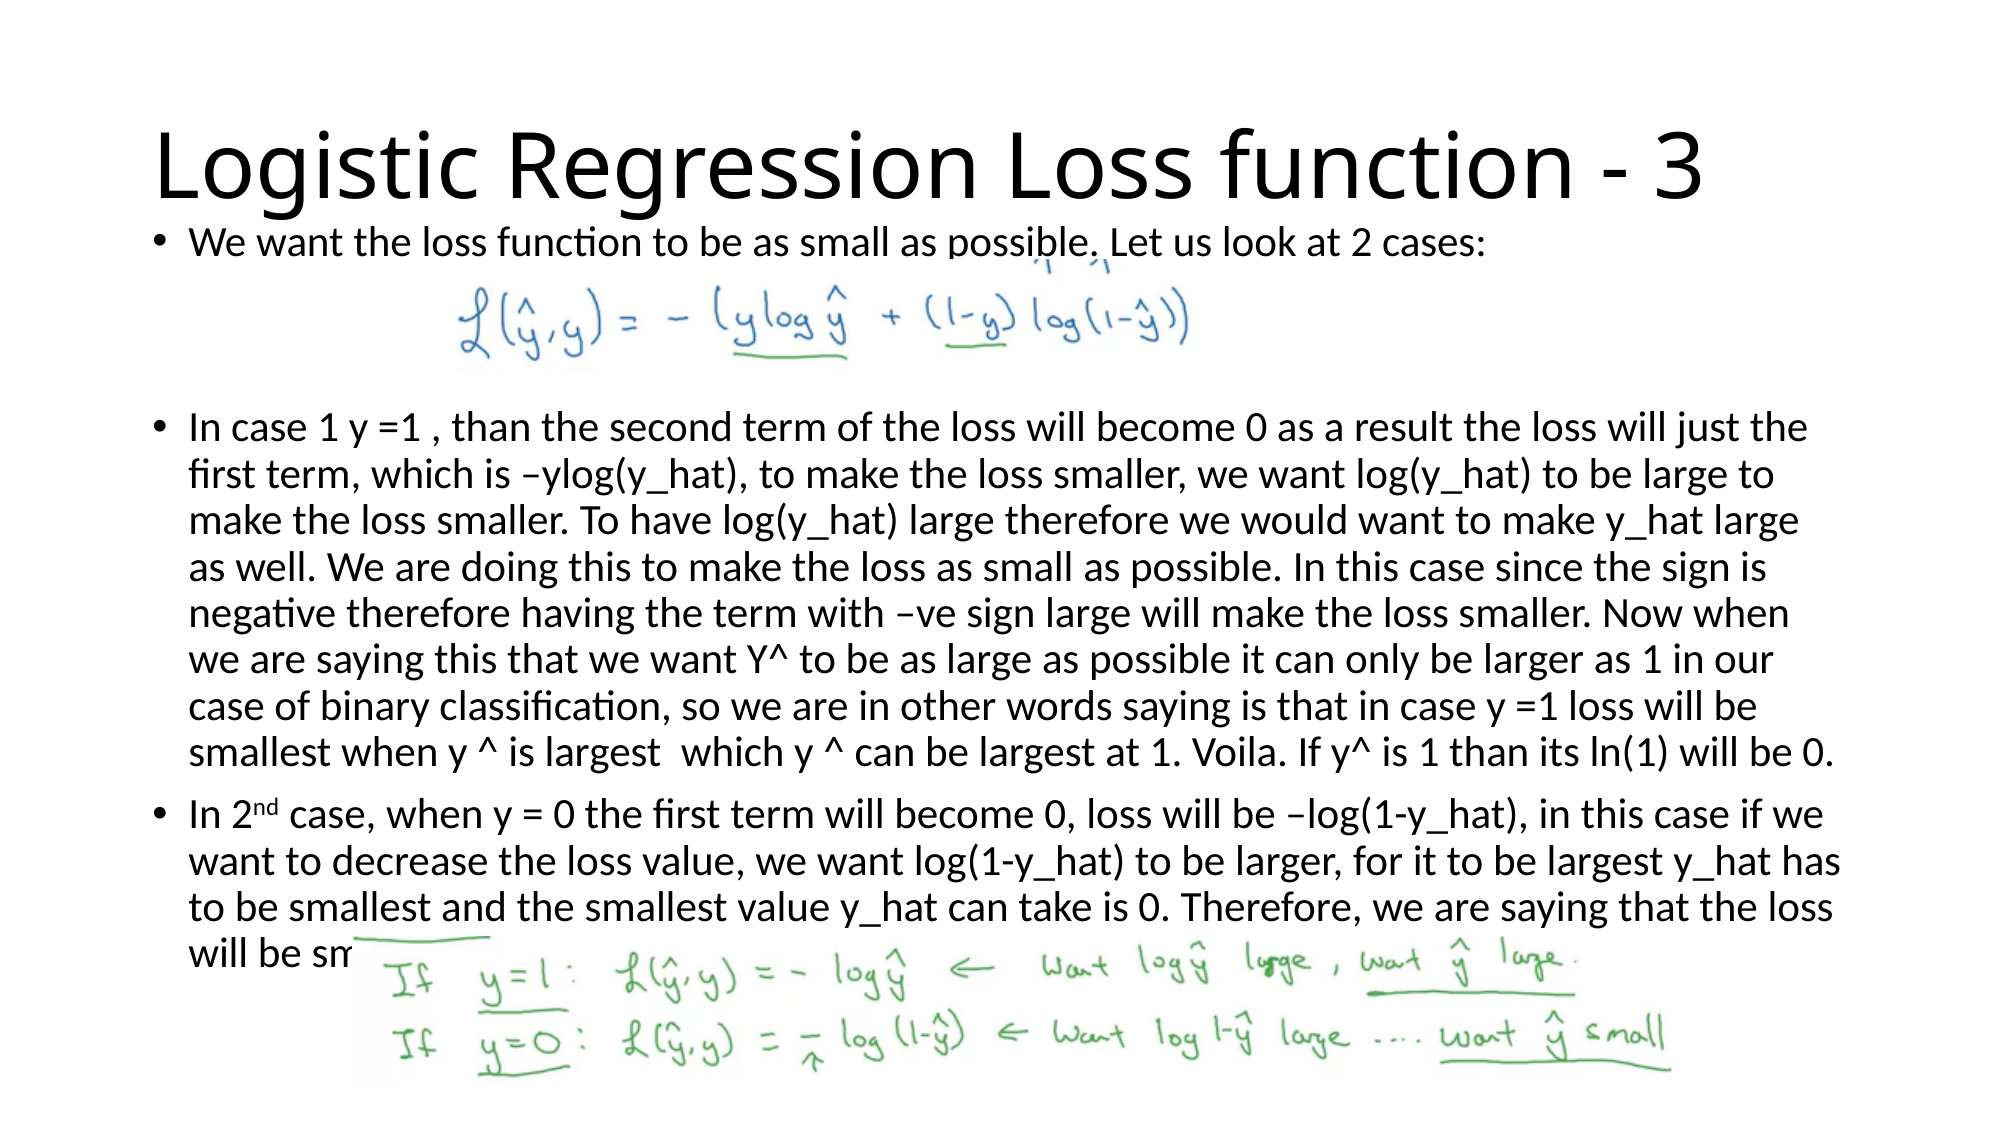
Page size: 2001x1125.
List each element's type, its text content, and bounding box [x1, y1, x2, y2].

picture [441, 259, 1220, 372]
picture [352, 936, 1692, 1090]
title Logistic Regression Loss function - 3 [137, 59, 1863, 211]
list We want the loss function to be as small as possible. Let us look at 2 cases: In case 1 y =1 , than the second term of the loss will become 0 as a result the loss will just the first term, which is –ylog(y_hat), to make the loss smaller, we want log(y_hat) to be large to make the loss smaller. To have log(y_hat) large therefore we would want to make y_hat large as well. We are doing this to make the loss as small as possible. In this case since the sign is negative therefore having the term with –ve sign large will make the loss smaller. Now when we are saying this that we want Y^ to be as large as possible it can only be larger as 1 in our case of binary classification, so we are in other words saying is that in case y =1 loss will be smallest when y ^ is largest which y ^ can be largest at 1. Voila. If y^ is 1 than its ln(1) will be 0. In 2nd case, when y = 0 the first term will become 0, loss will be –log(1-y_hat), in this case if we want to decrease the loss value, we want log(1-y_hat) to be larger, for it to be largest y_hat has to be smallest and the smallest value y_hat can take is 0. Therefore, we are saying that the loss will be smallest when y =0 & y_hat = 0 which makes perfect sense. [137, 211, 1863, 1014]
